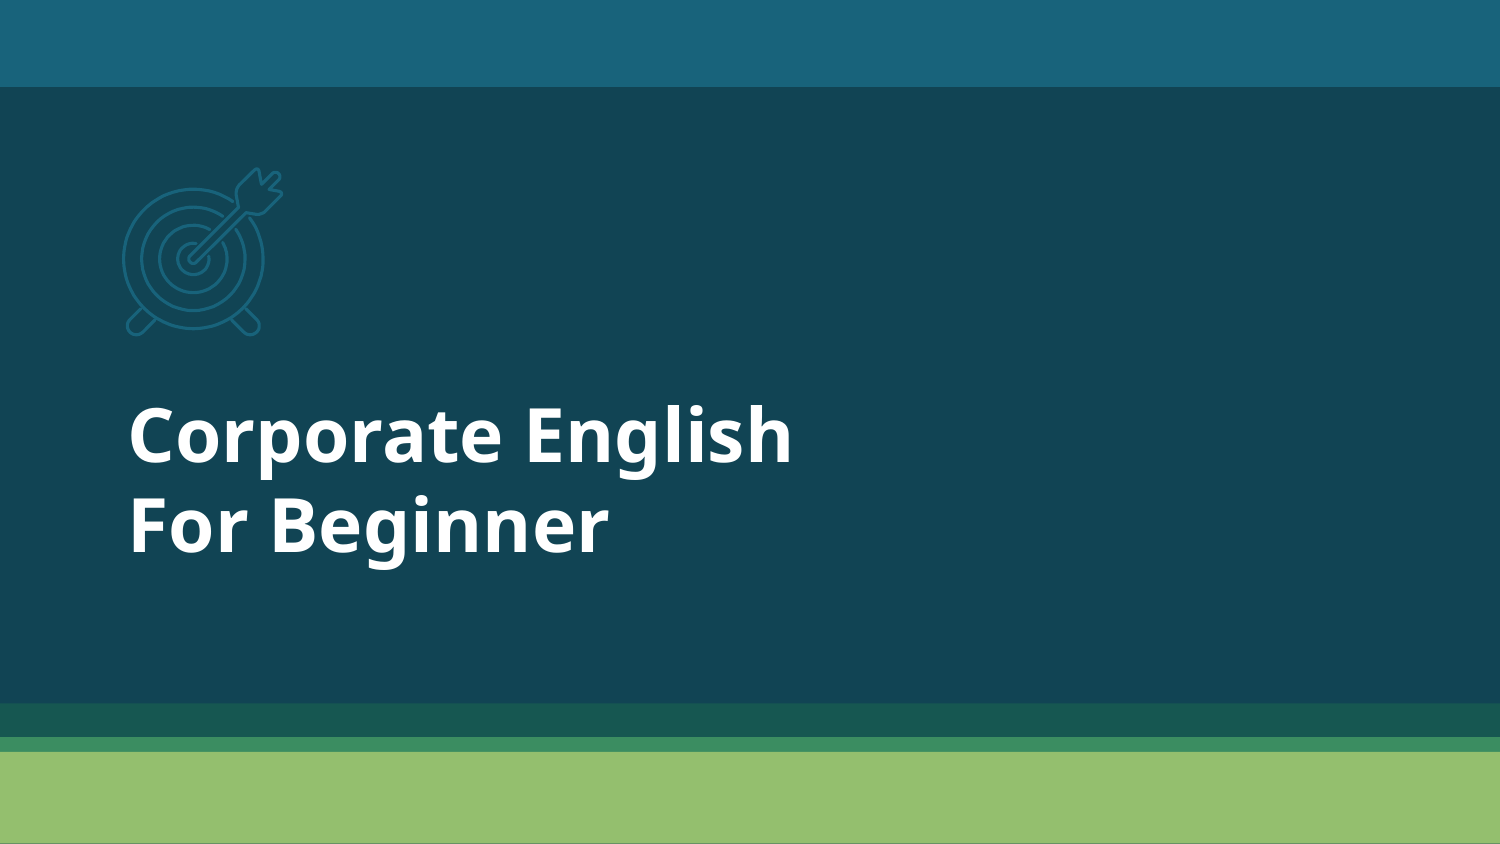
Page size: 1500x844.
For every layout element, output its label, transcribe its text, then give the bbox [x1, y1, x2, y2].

title Corporate English For Beginner [112, 392, 1066, 583]
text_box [123, 168, 282, 336]
